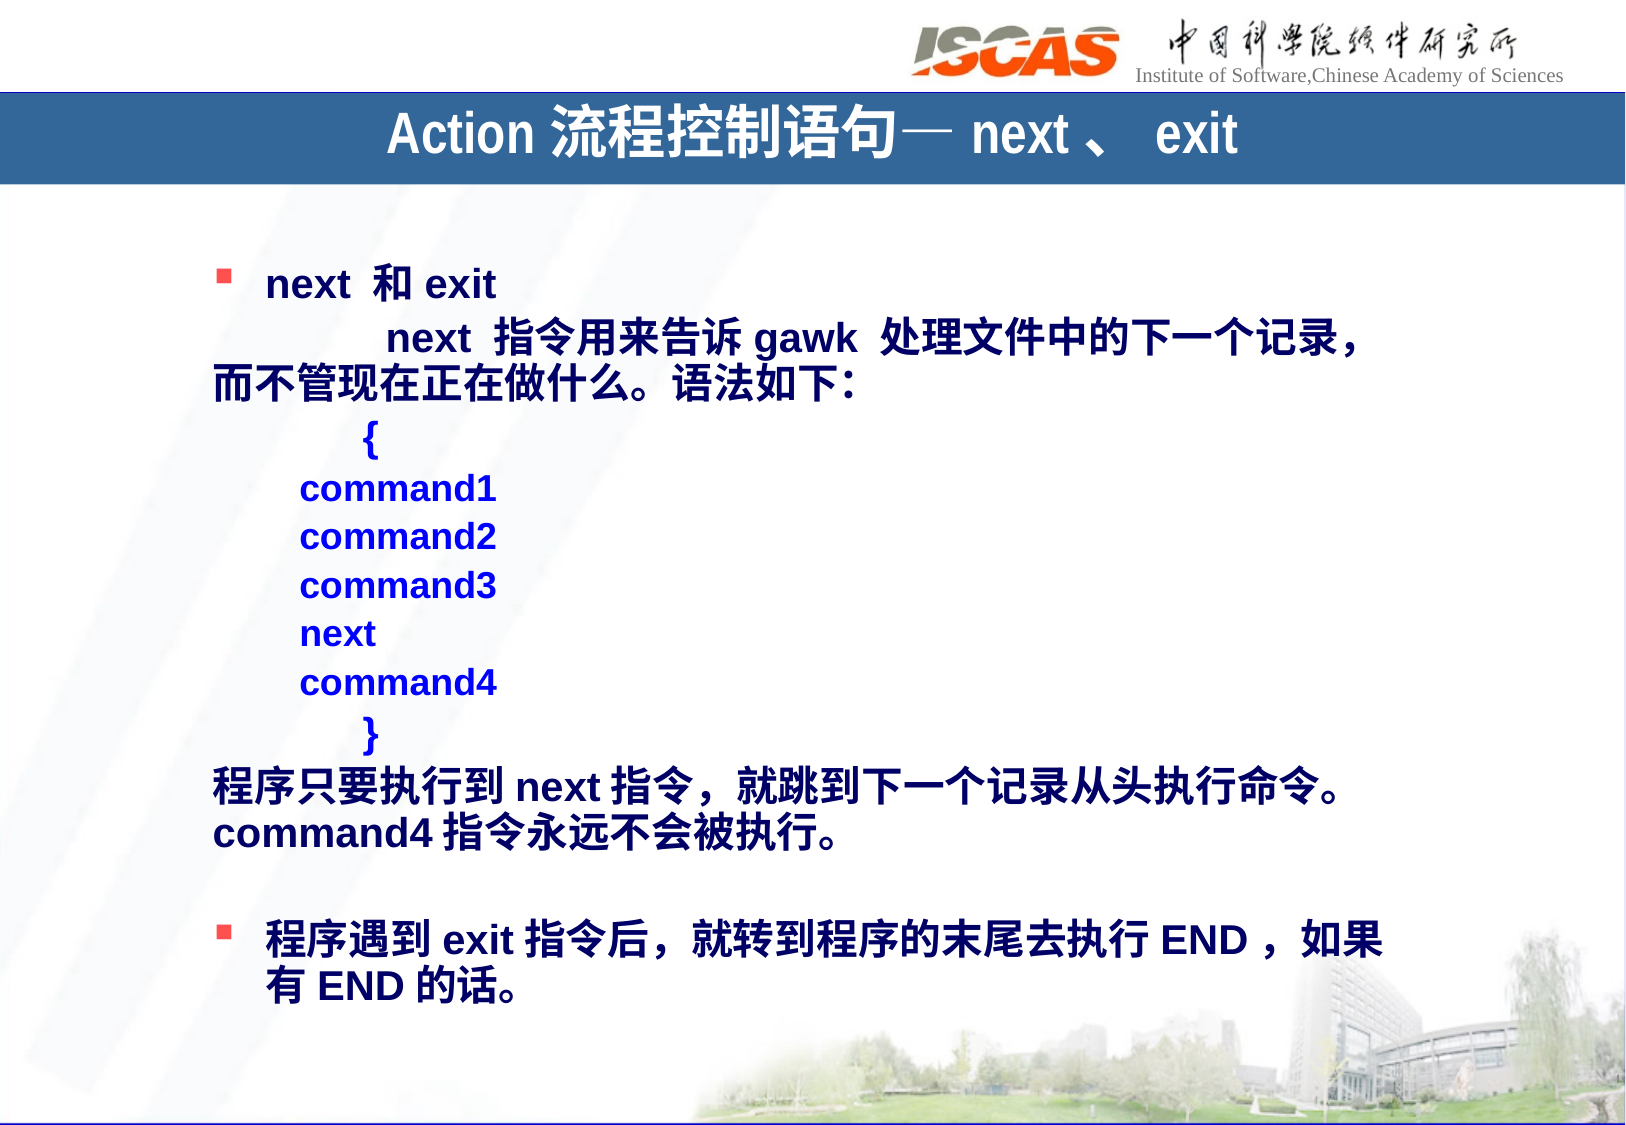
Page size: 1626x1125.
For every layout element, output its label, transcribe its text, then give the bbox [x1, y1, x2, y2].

text_box Action流程控制语句—next、exit [0, 93, 1625, 185]
list next 和exit next 指令用来告诉gawk 处理文件中的下一个记录，而不管现在正在做什么。语法如下： { command1 command2 command3 next command4 } 程序只要执行到next指令，就跳到下一个记录从头执行命令。command4指令永远不会被执行。 程序遇到exit指令后，就转到程序的末尾去执行END，如果有END的话。 [180, 254, 1404, 1005]
picture [0, 92, 1626, 1125]
picture [1166, 15, 1519, 71]
picture [907, 18, 1132, 87]
